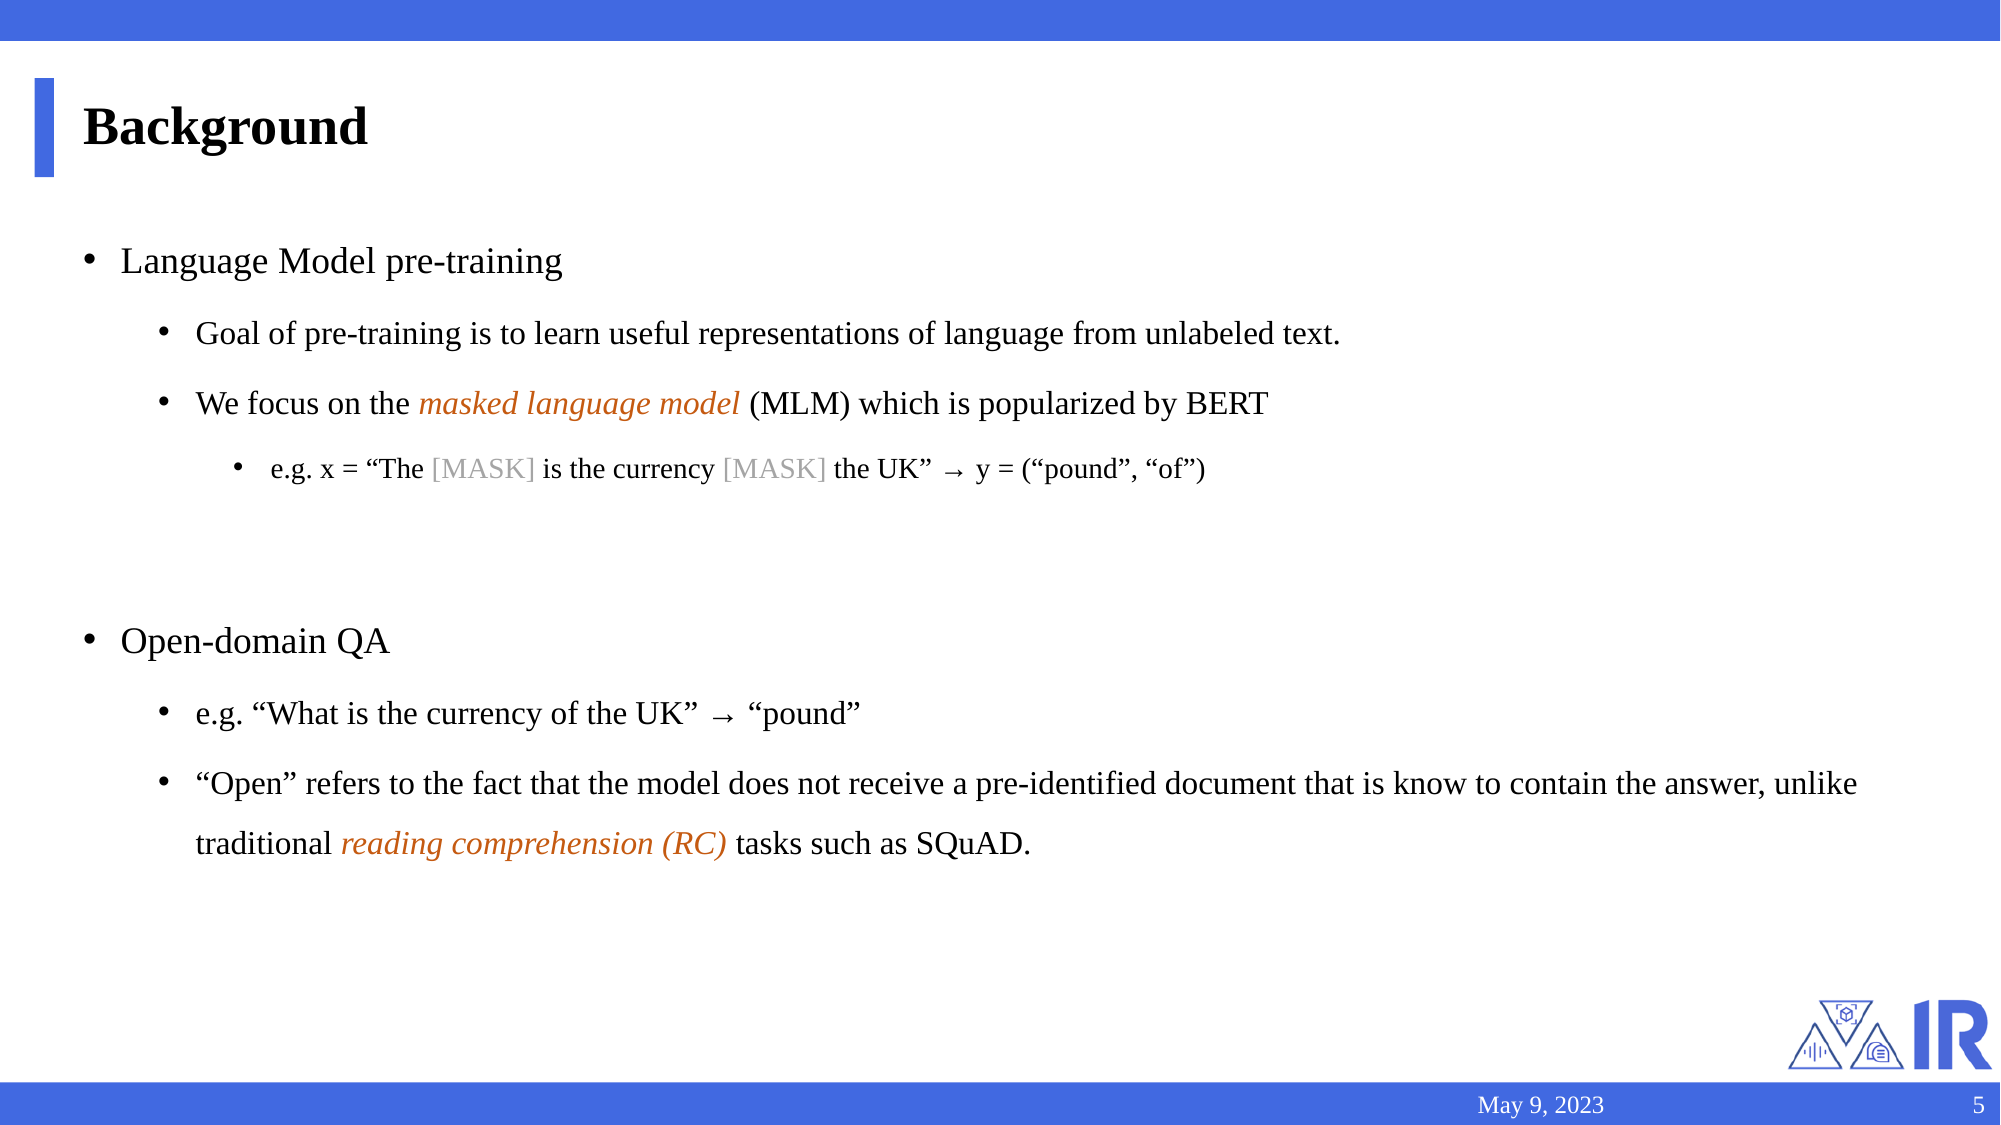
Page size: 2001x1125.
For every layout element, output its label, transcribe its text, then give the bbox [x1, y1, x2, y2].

title Background [68, 77, 1932, 178]
picture [1778, 986, 1999, 1081]
slide_number 5 [1732, 1082, 2000, 1125]
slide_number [1462, 1082, 1731, 1125]
list Language Model pre-training Goal of pre-training is to learn useful representations of language from unlabeled text. We focus on the masked language model (MLM) which is popularized by BERT e.g. x = “The [MASK] is the currency [MASK] the UK” → y = (“pound”, “of”) Open-domain QA e.g. “What is the currency of the UK” → “pound” “Open” refers to the fact that the model does not receive a pre-identified document that is know to contain the answer, unlike traditional reading comprehension (RC) tasks such as SQuAD. [68, 205, 1932, 1018]
